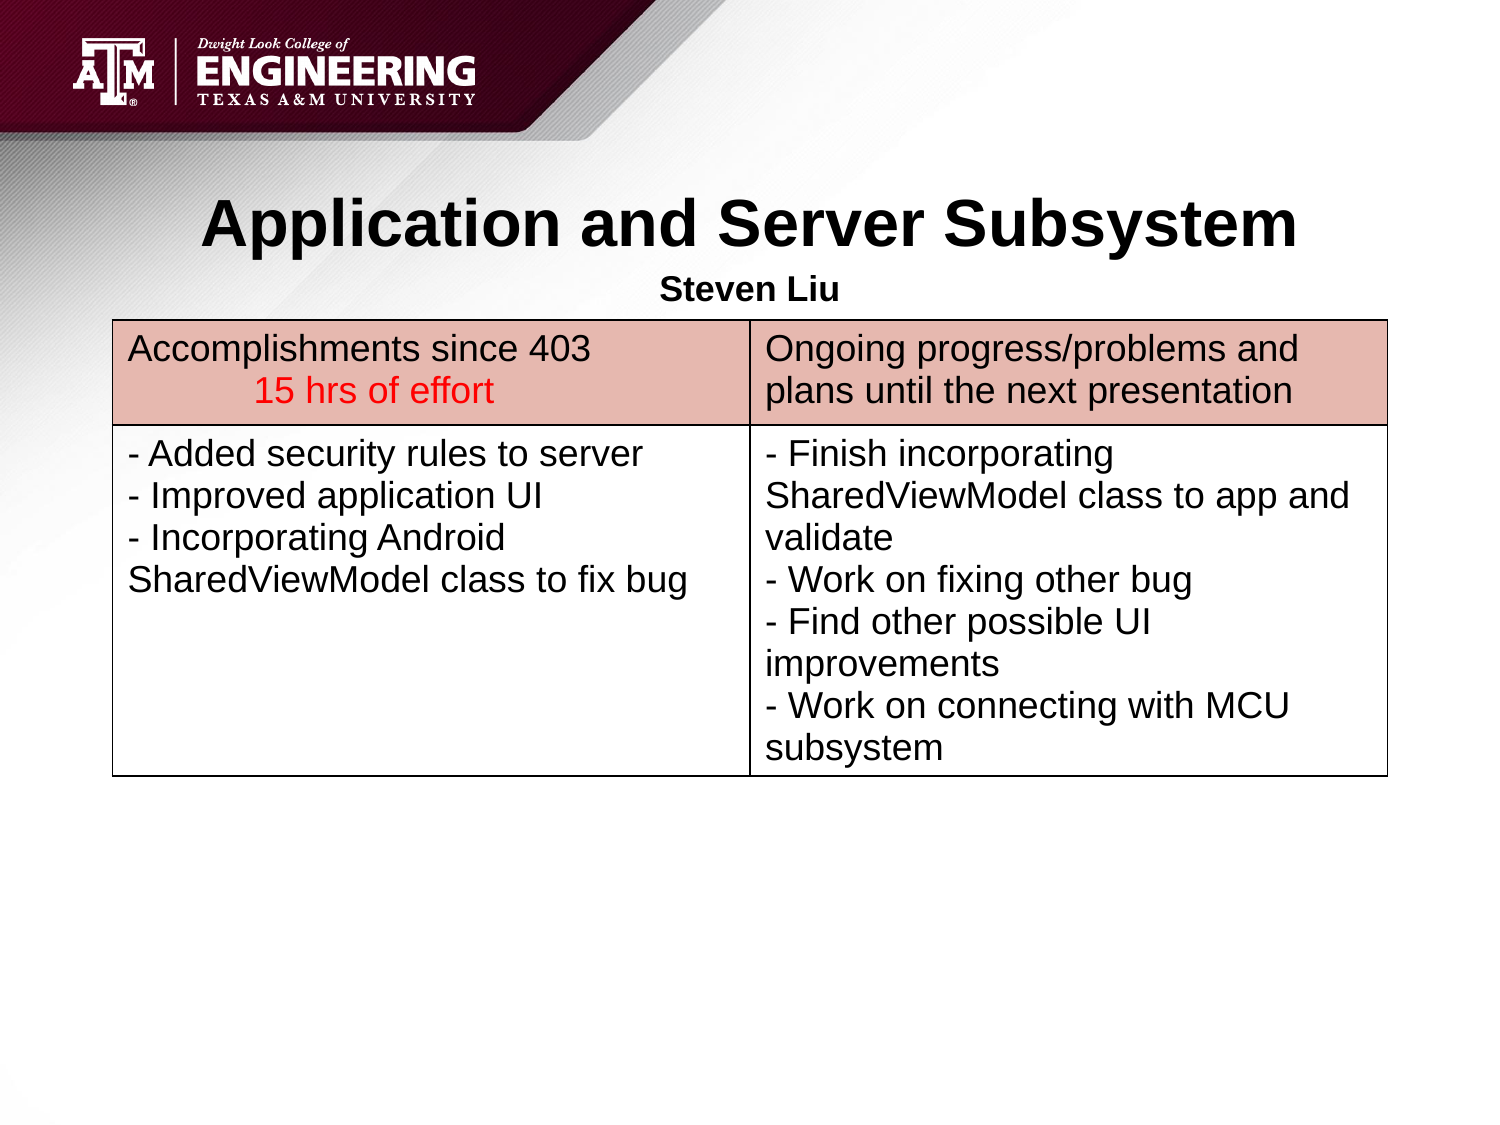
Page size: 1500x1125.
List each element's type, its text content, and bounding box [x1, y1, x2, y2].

table_header Ongoing progress/problems and plans until the next presentation [751, 321, 1387, 424]
table_cell - Finish incorporating SharedViewModel class to app and validate - Work on fixing other bug - Find other possible UI improvements - Work on connecting with MCU subsystem [751, 426, 1387, 775]
table_header Accomplishments since 403 15 hrs of effort [113, 321, 749, 424]
table_cell - Added security rules to server - Improved application UI - Incorporating Android SharedViewModel class to fix bug [113, 426, 749, 775]
picture [0, 0, 1500, 1125]
title Application and Server Subsystem Steven Liu [75, 172, 1425, 304]
